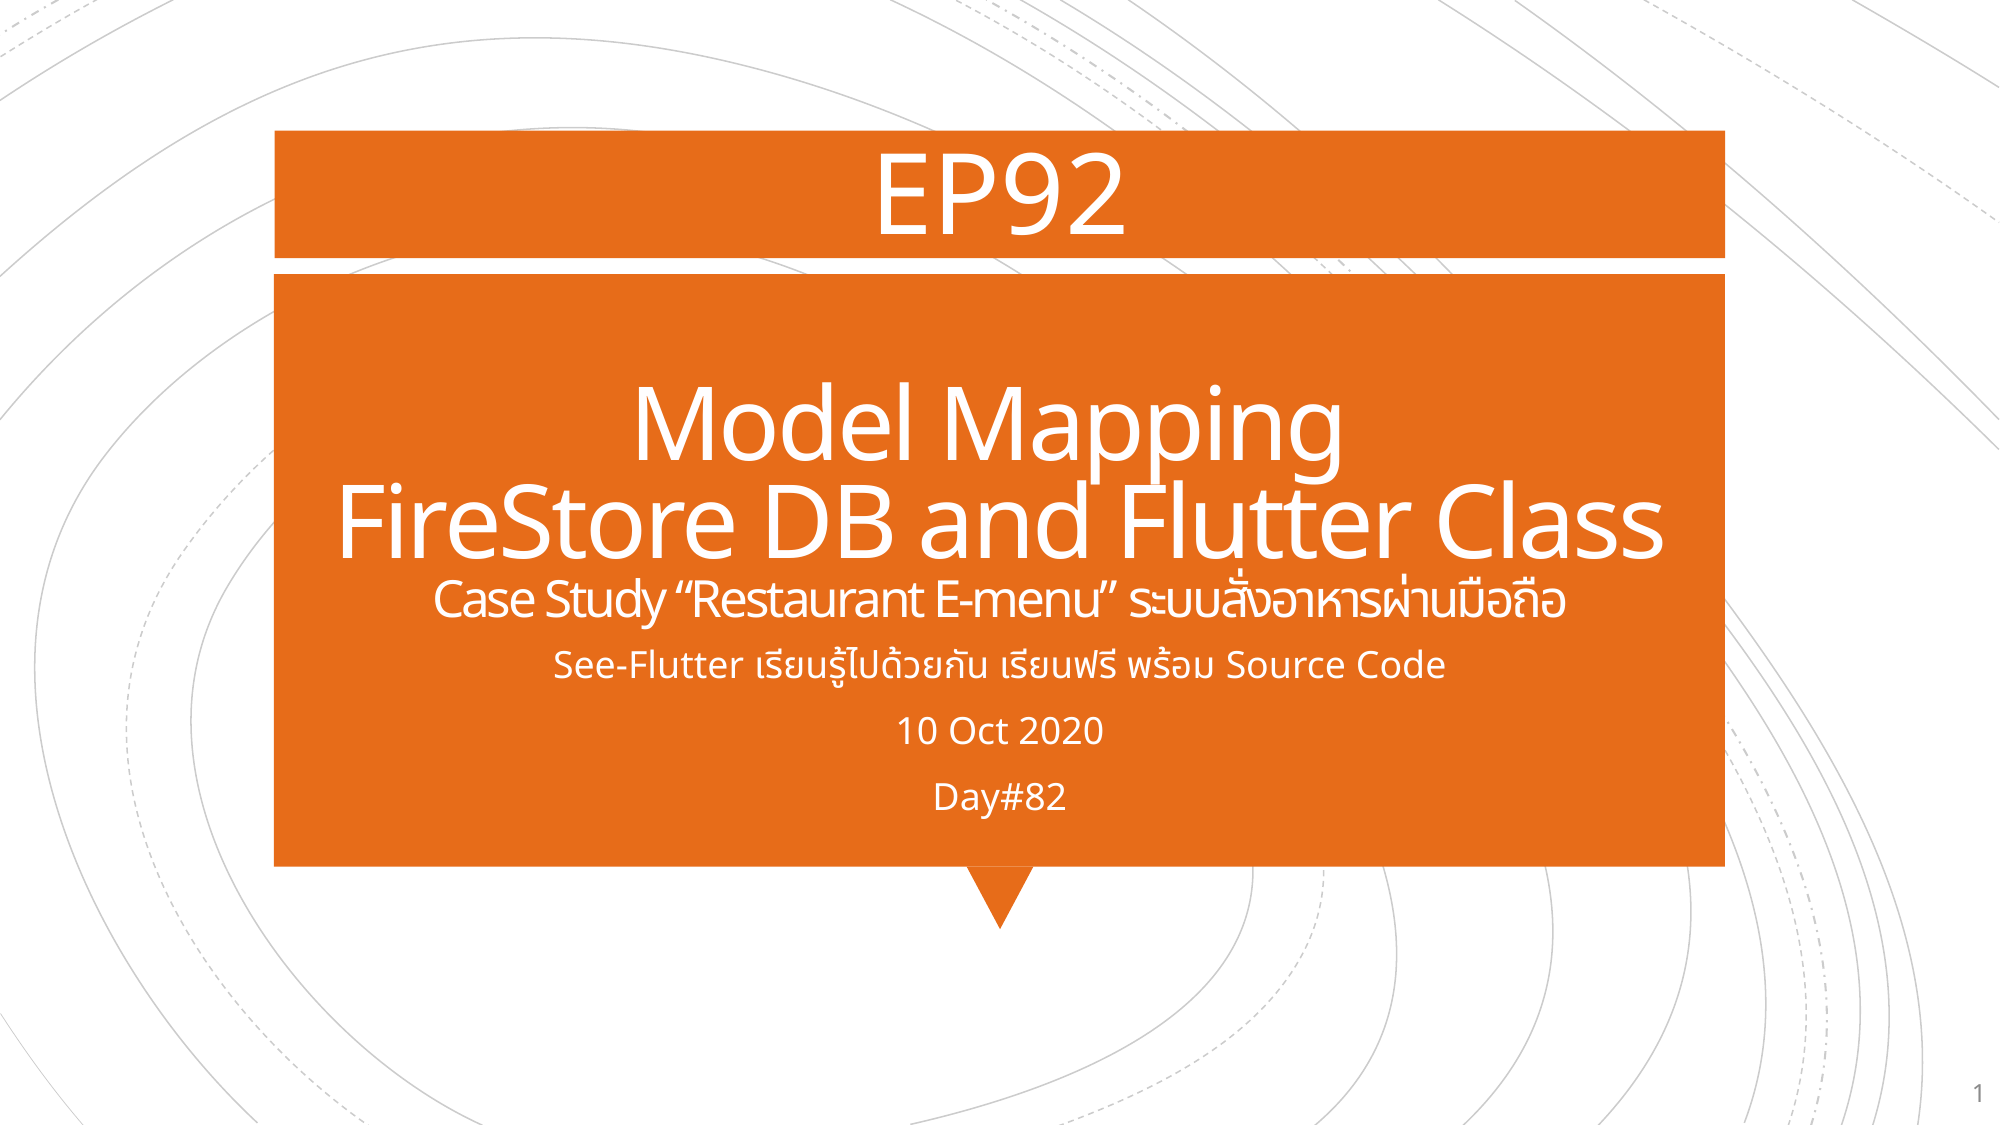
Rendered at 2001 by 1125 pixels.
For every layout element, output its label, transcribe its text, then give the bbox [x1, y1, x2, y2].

subtitle See-Flutter เรียนรู้ไปด้วยกัน เรียนฟรี พร้อม Source Code 10 Oct 2020 Day#82 [288, 640, 1712, 858]
text_box EP92 [274, 114, 1726, 265]
title Model Mapping FireStore DB and Flutter Class Case Study “Restaurant E-menu” ระบบสั่งอาหารผ่านมือถือ [288, 340, 1713, 628]
slide_number 1 [1851, 1068, 2000, 1121]
